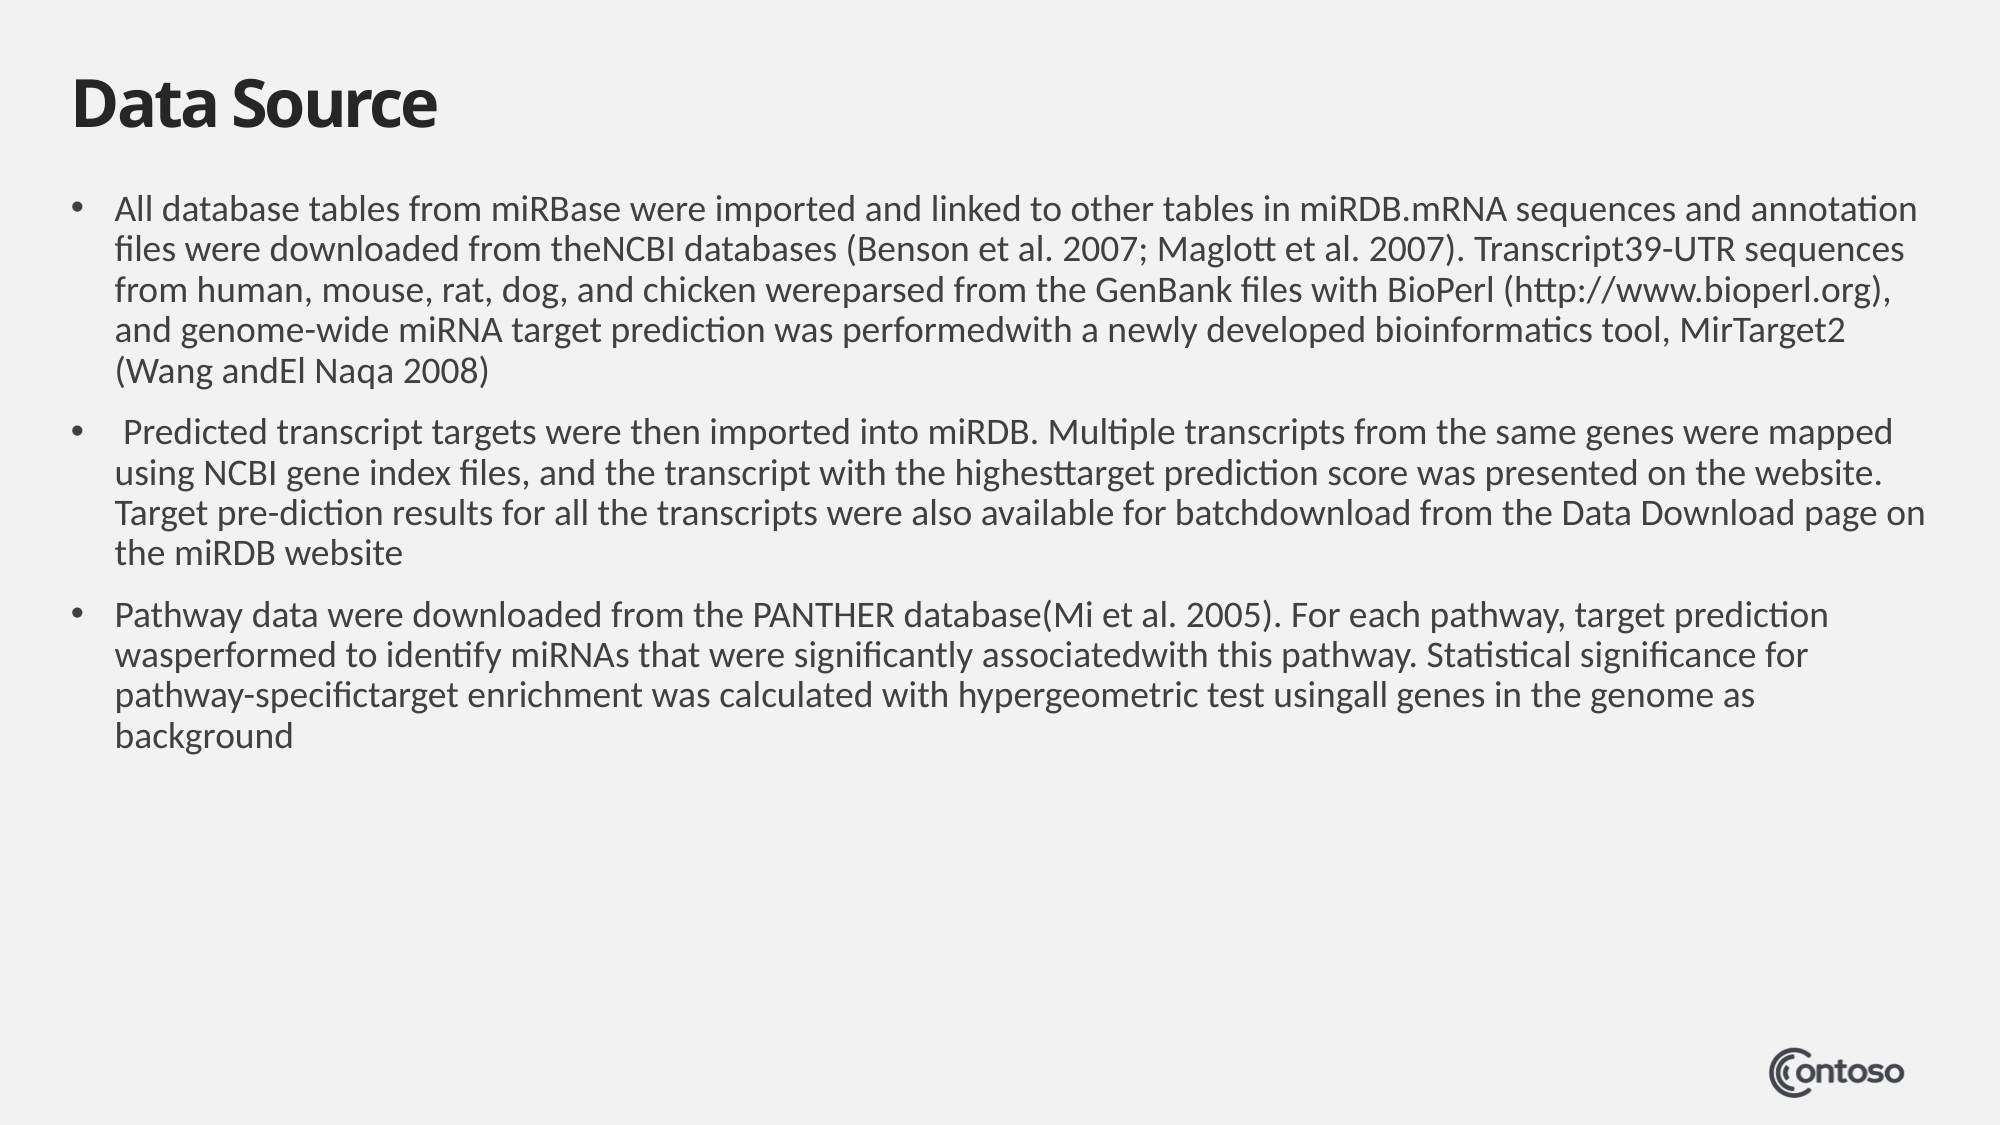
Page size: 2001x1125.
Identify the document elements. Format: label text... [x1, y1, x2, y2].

list All database tables from miRBase were imported and linked to other tables in miRDB.mRNA sequences and annotation files were downloaded from theNCBI databases (Benson et al. 2007; Maglott et al. 2007). Transcript39-UTR sequences from human, mouse, rat, dog, and chicken wereparsed from the GenBank files with BioPerl (http://www.bioperl.org), and genome-wide miRNA target prediction was performedwith a newly developed bioinformatics tool, MirTarget2 (Wang andEl Naqa 2008) Predicted transcript targets were then imported into miRDB. Multiple transcripts from the same genes were mapped using NCBI gene index files, and the transcript with the highesttarget prediction score was presented on the website. Target pre-diction results for all the transcripts were also available for batchdownload from the Data Download page on the miRDB website Pathway data were downloaded from the PANTHER database(Mi et al. 2005). For each pathway, target prediction wasperformed to identify miRNAs that were significantly associatedwith this pathway. Statistical significance for pathway-specifictarget enrichment was calculated with hypergeometric test usingall genes in the genome as background [70, 188, 1930, 1016]
title Data Source [70, 70, 1930, 142]
